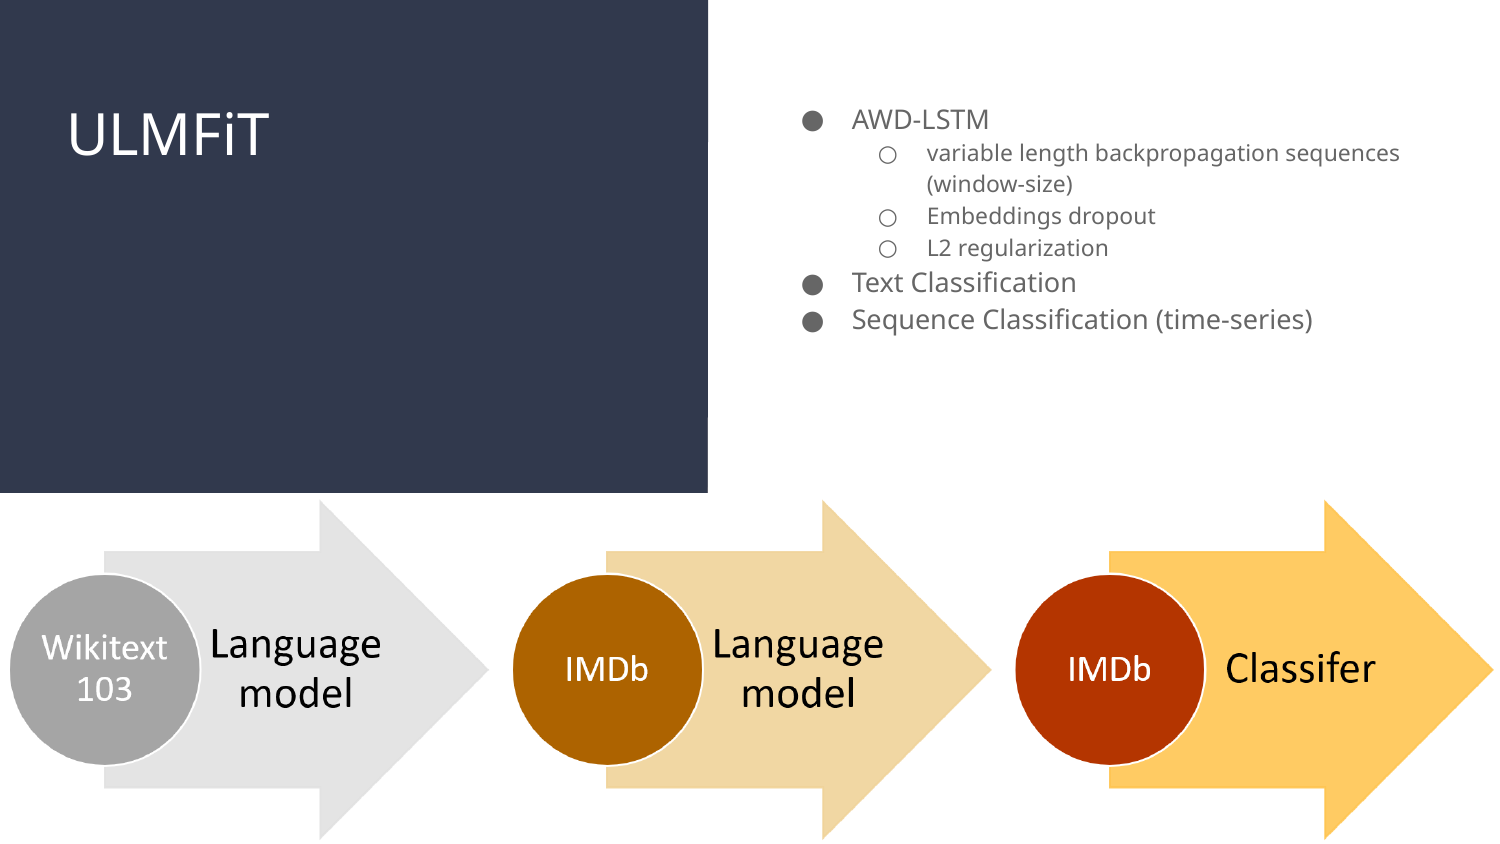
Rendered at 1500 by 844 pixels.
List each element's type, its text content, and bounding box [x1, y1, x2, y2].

list AWD-LSTM variable length backpropagation sequences (window-size) Embeddings dropout L2 regularization Text Classification Sequence Classification (time-series) https://yashuseth.blog/2018/09/12/awd-lstm-explanation-understanding-language-model/ [761, 82, 1446, 492]
title ULMFiT [51, 82, 660, 492]
picture [0, 493, 1500, 844]
